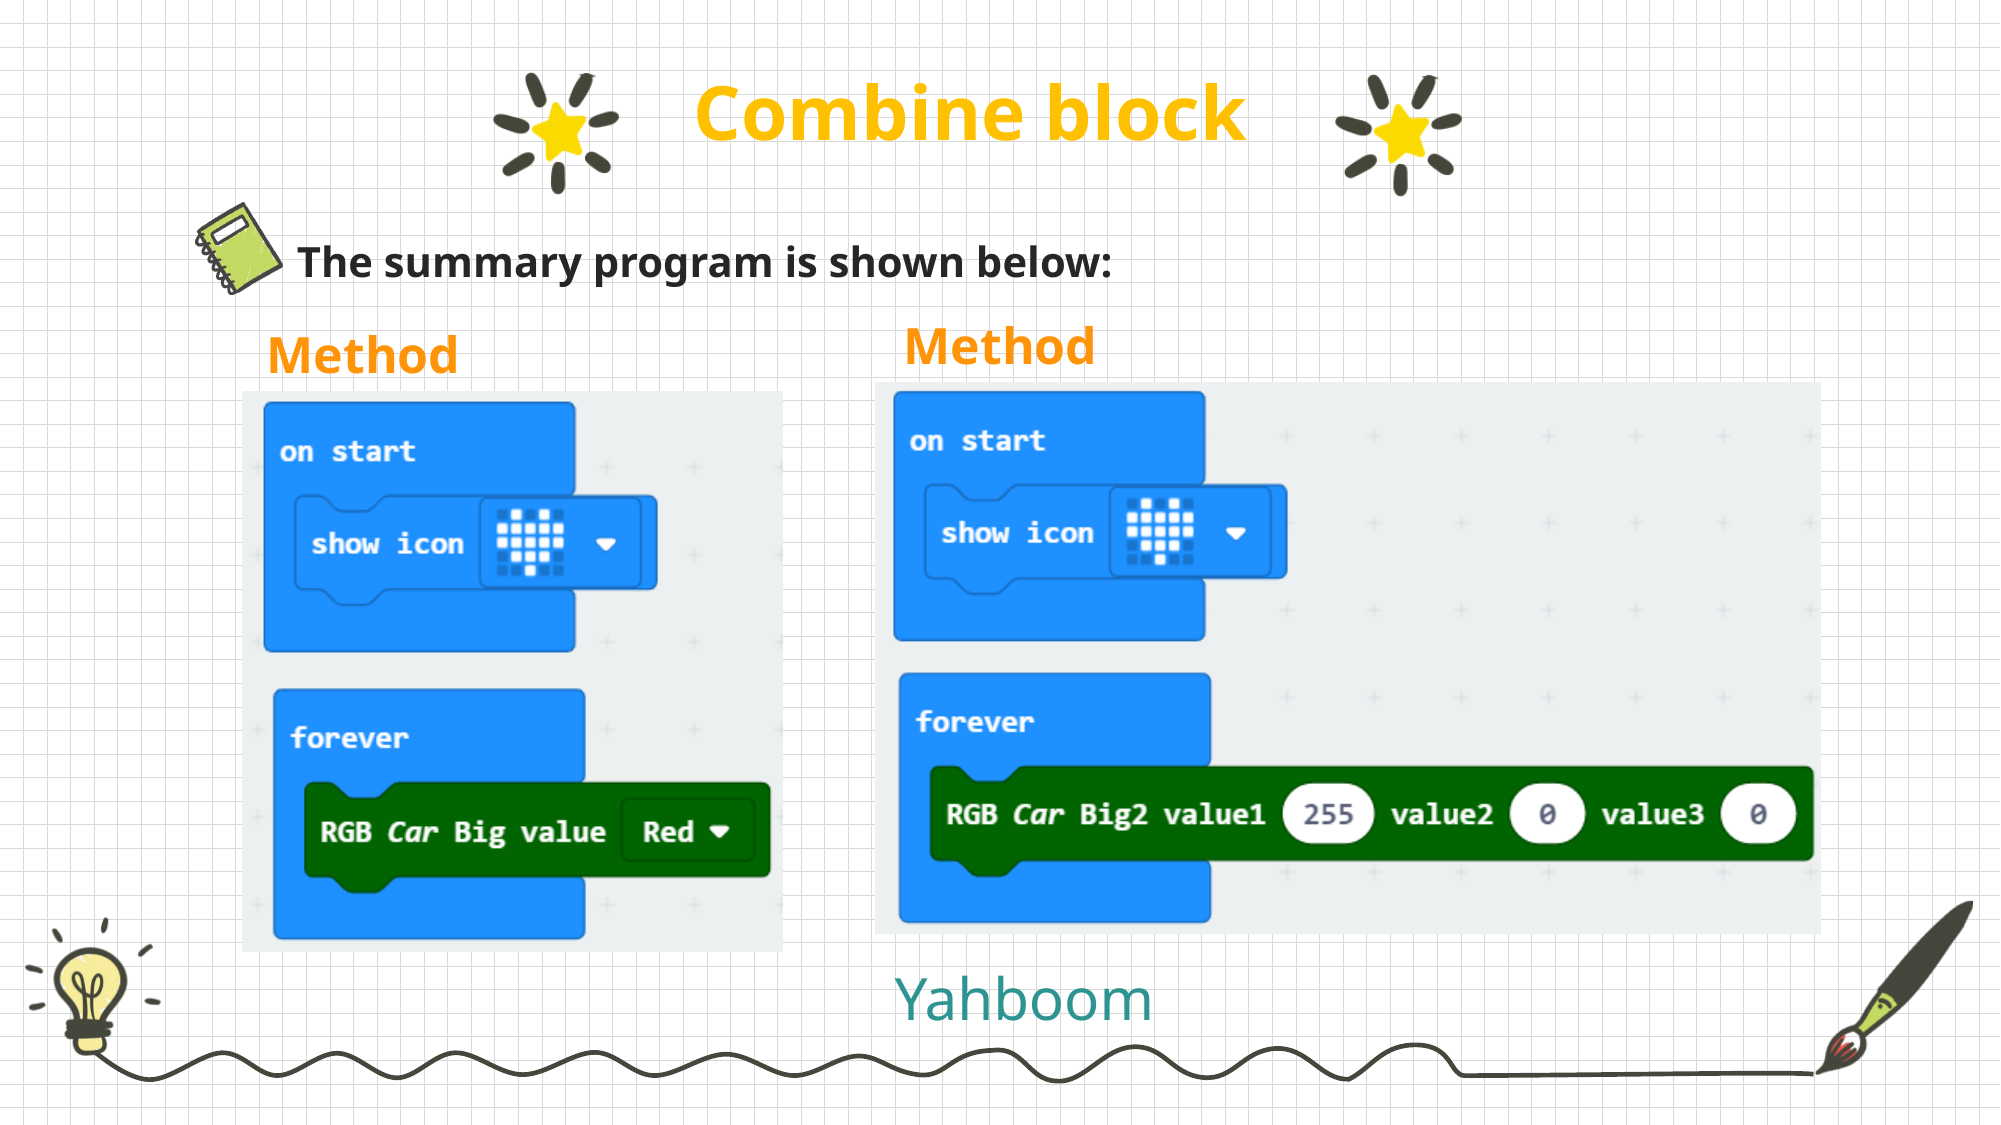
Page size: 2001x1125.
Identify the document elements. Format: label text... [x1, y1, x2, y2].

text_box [493, 72, 619, 195]
picture [2, 893, 185, 1073]
text_box Method 2： [888, 306, 1180, 382]
text_box Yahboom [879, 954, 1178, 1040]
picture [241, 391, 783, 952]
picture [1816, 894, 1973, 1081]
picture [195, 202, 283, 295]
picture [875, 382, 1821, 934]
text_box The summary program is shown below: [283, 228, 1142, 294]
text_box Method 1： [251, 316, 543, 391]
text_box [1335, 74, 1462, 197]
text_box Combine block [679, 57, 1263, 163]
